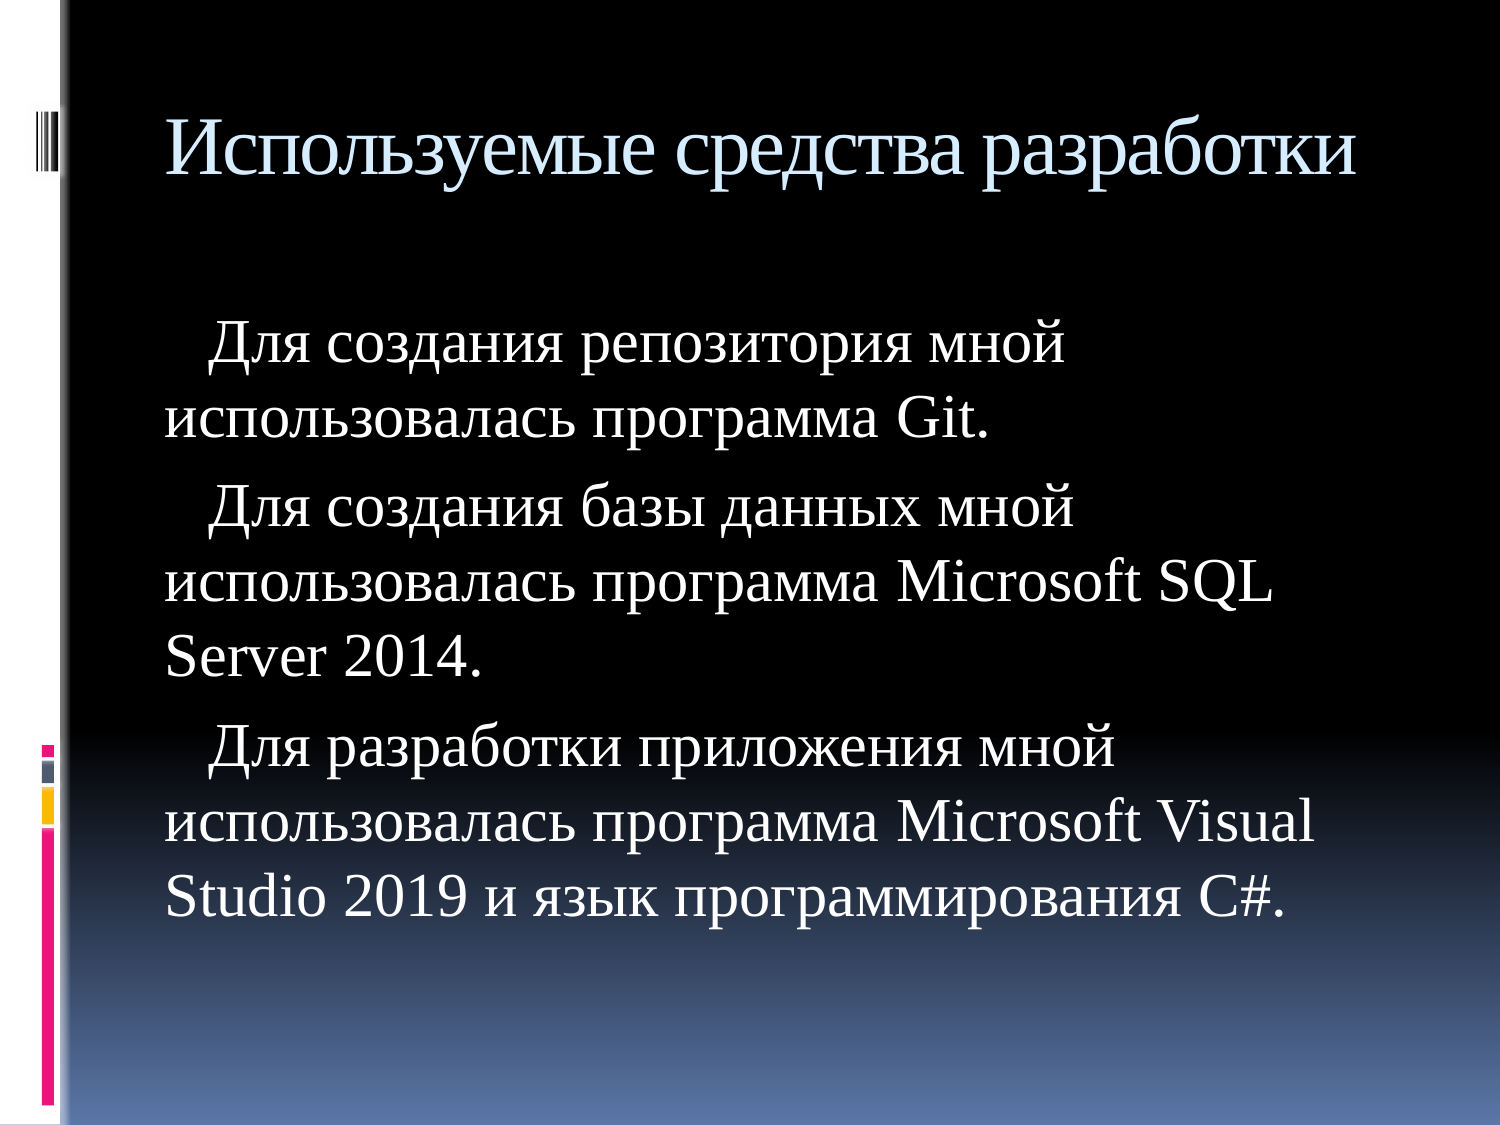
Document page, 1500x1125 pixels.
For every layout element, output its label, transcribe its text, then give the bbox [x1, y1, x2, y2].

title Используемые средства разработки [150, 83, 1425, 234]
list Для создания репозитория мной использовалась программа Git. Для создания базы данных мной использовалась программа Microsoft SQL Server 2014. Для разработки приложения мной использовалась программа Microsoft Visual Studio 2019 и язык программирования C#. [150, 292, 1425, 1043]
